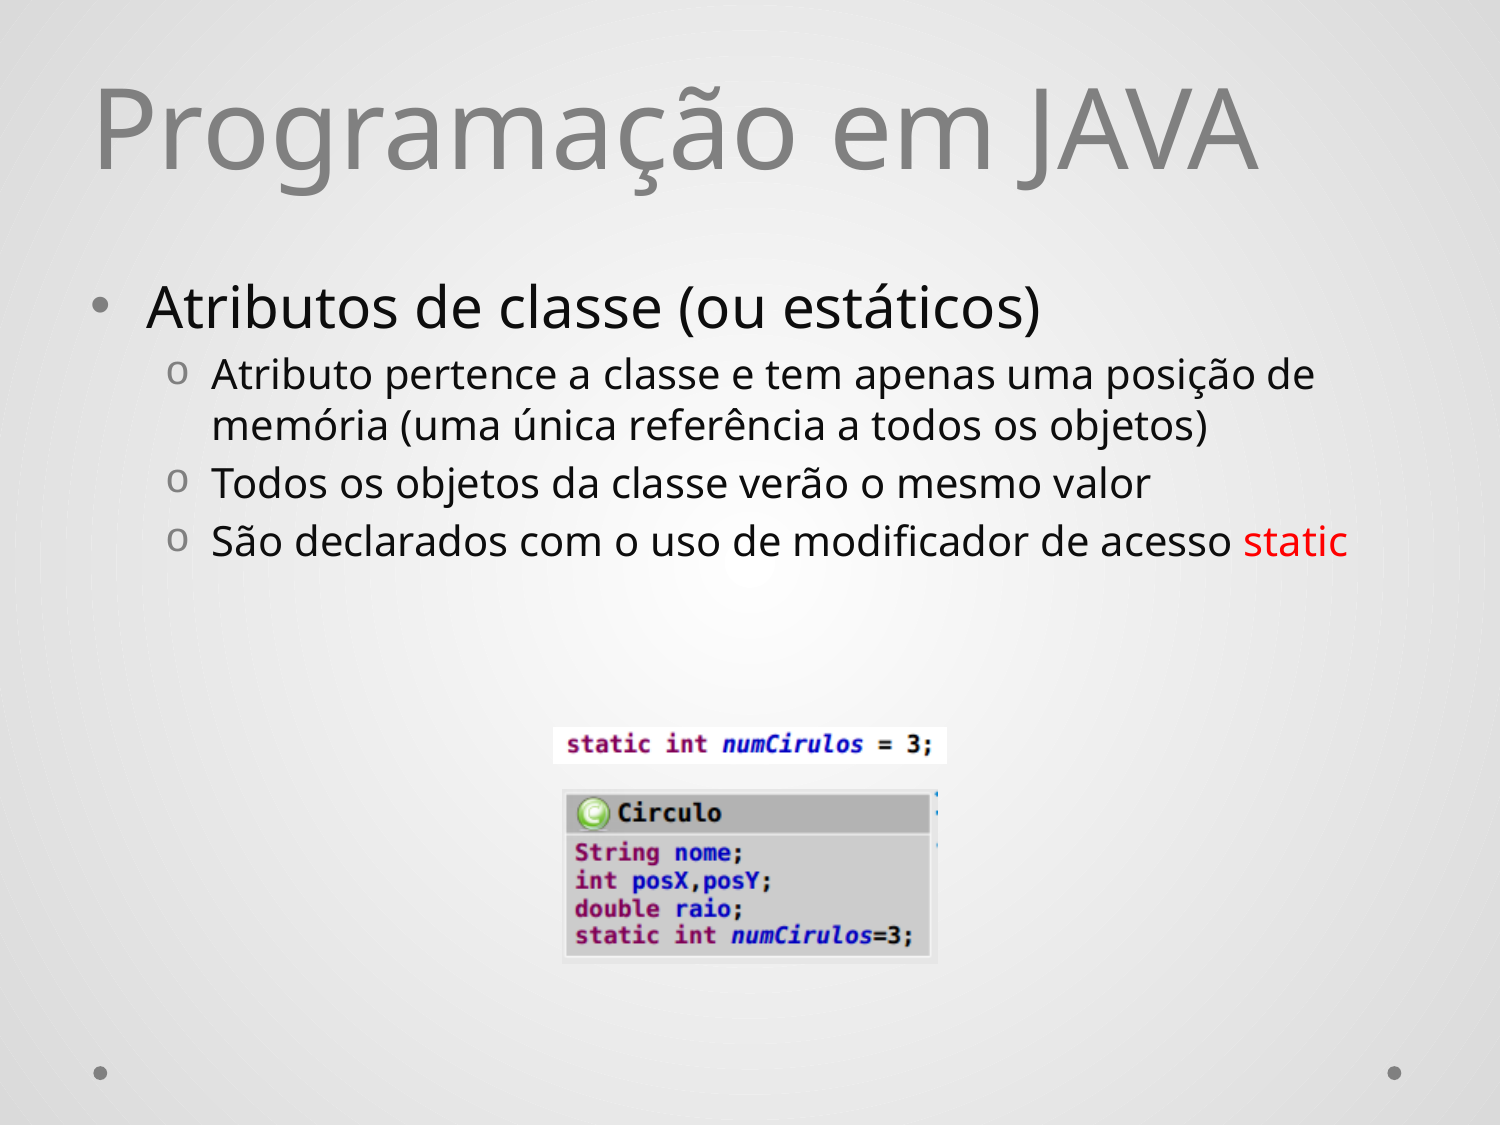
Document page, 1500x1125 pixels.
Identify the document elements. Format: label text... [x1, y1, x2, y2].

picture [562, 788, 938, 965]
list Atributos de classe (ou estáticos) Atributo pertence a classe e tem apenas uma posição de memória (uma única referência a todos os objetos) Todos os objetos da classe verão o mesmo valor São declarados com o uso de modificador de acesso static [75, 262, 1425, 1005]
picture [552, 727, 948, 764]
title Programação em JAVA [75, 0, 1425, 262]
